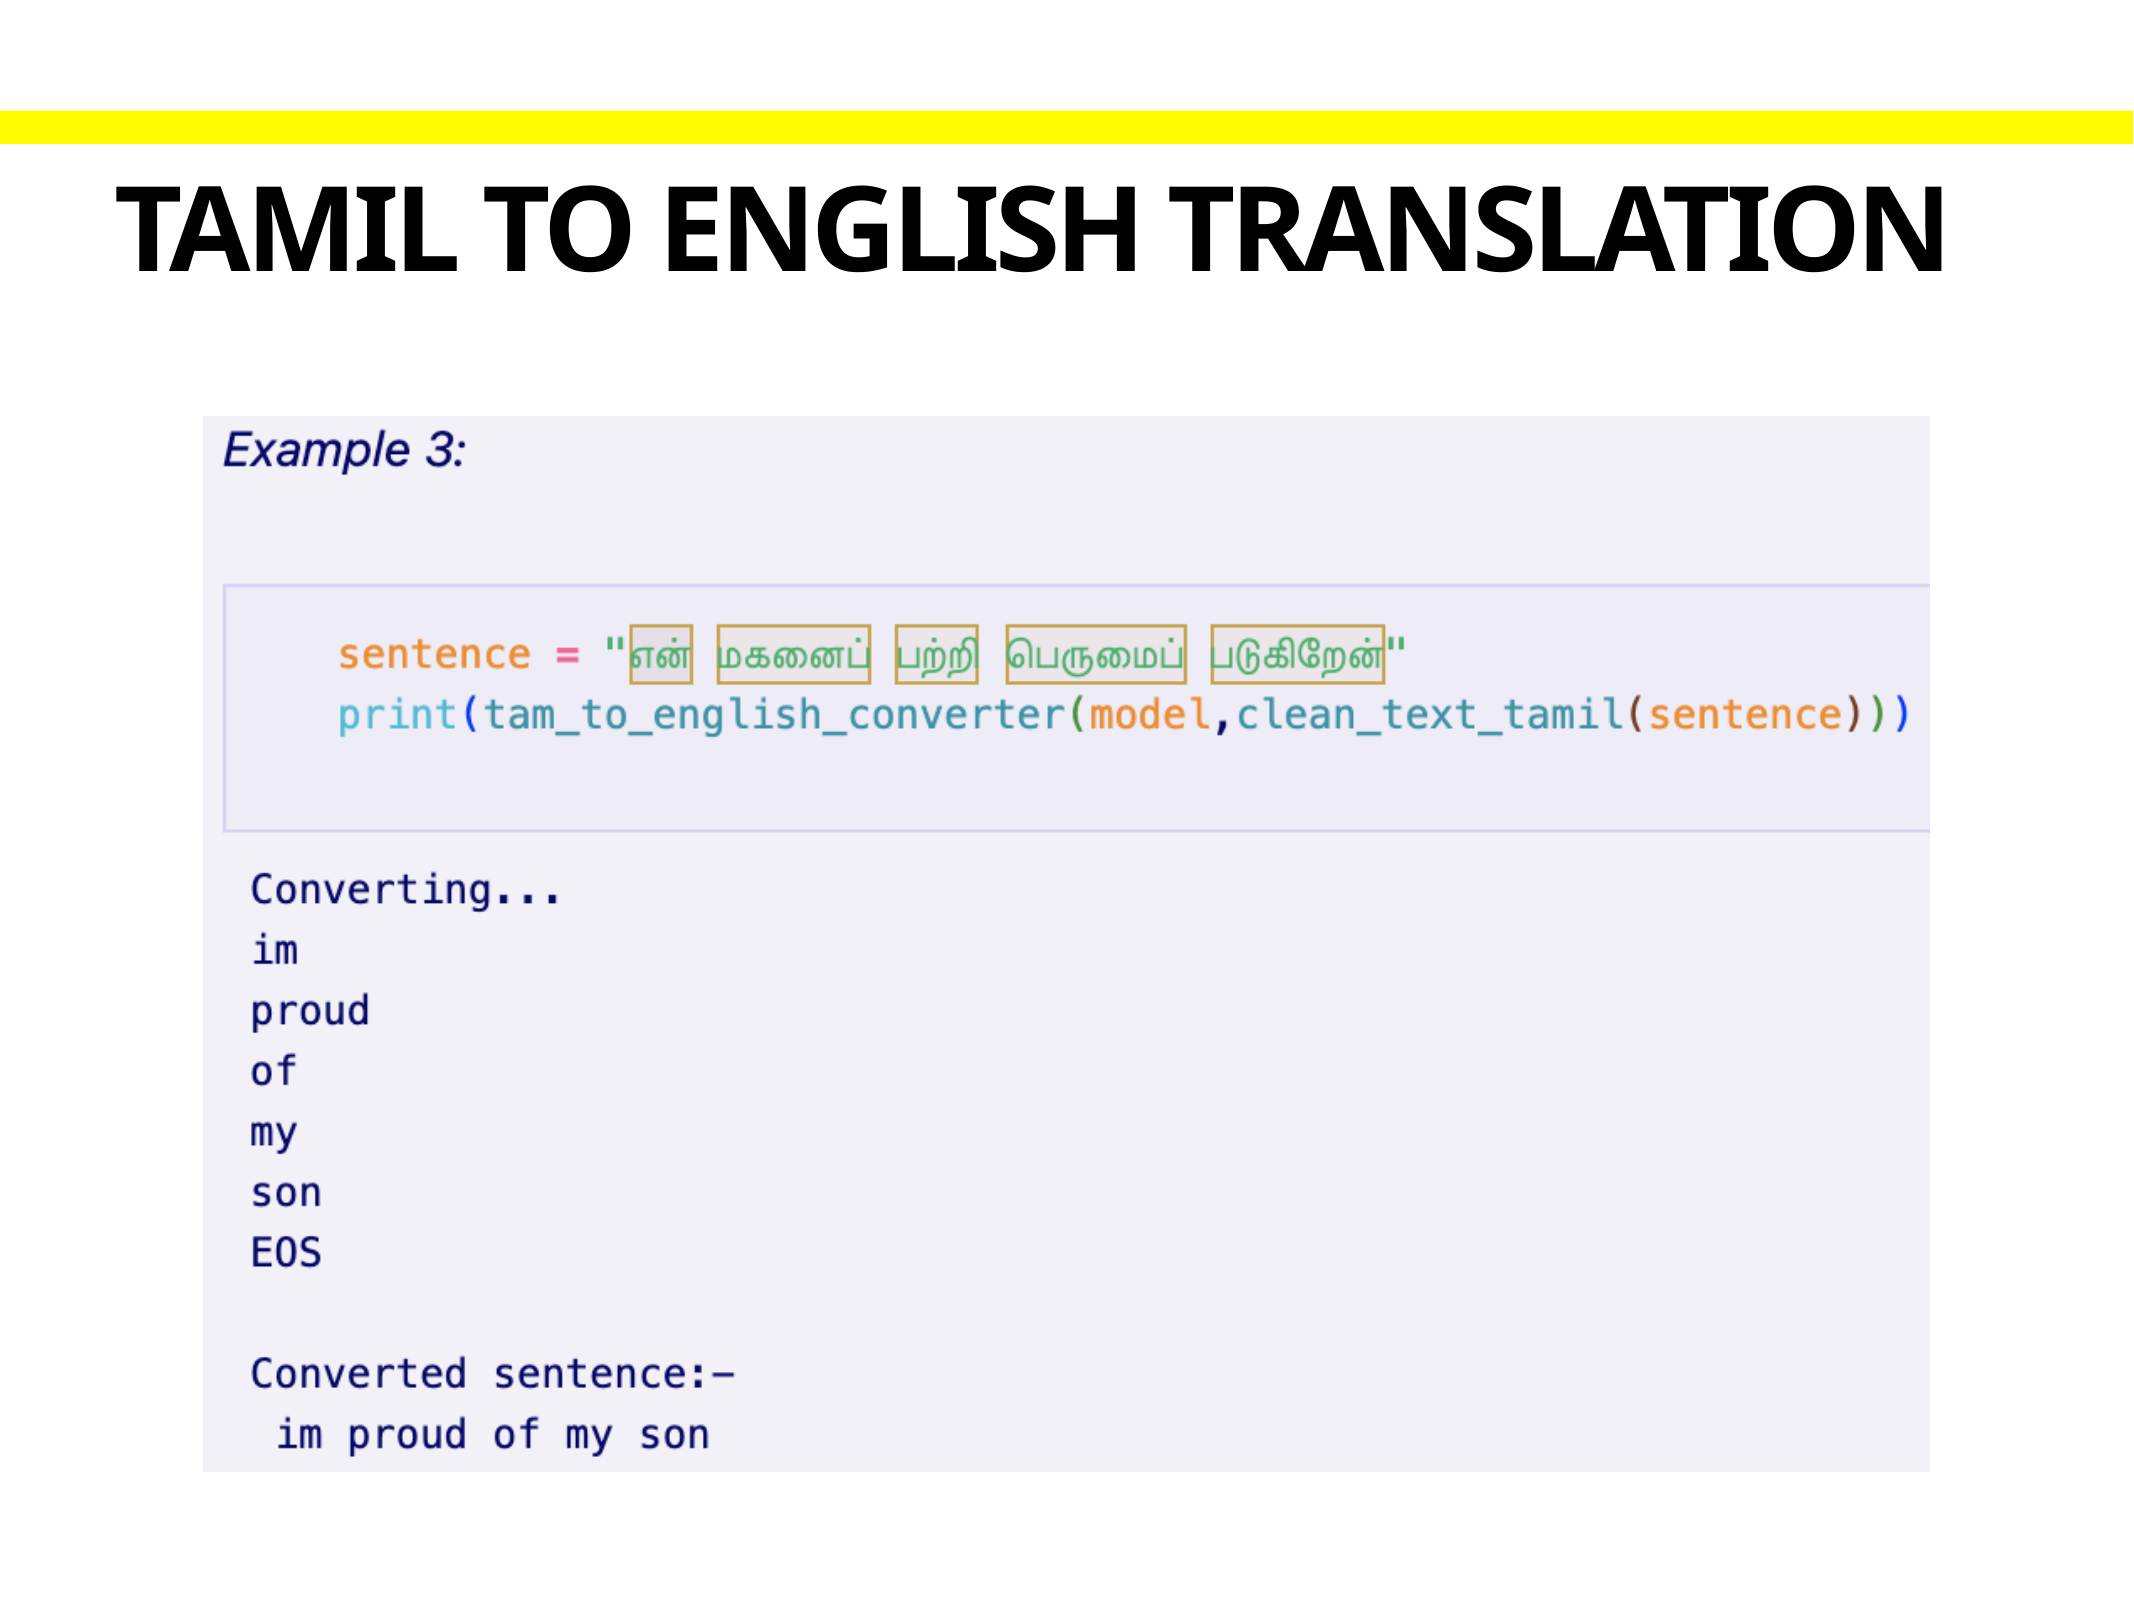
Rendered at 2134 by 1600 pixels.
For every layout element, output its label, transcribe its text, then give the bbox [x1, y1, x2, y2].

title Tamil to English translation [105, 172, 2028, 388]
picture [203, 416, 1931, 1472]
